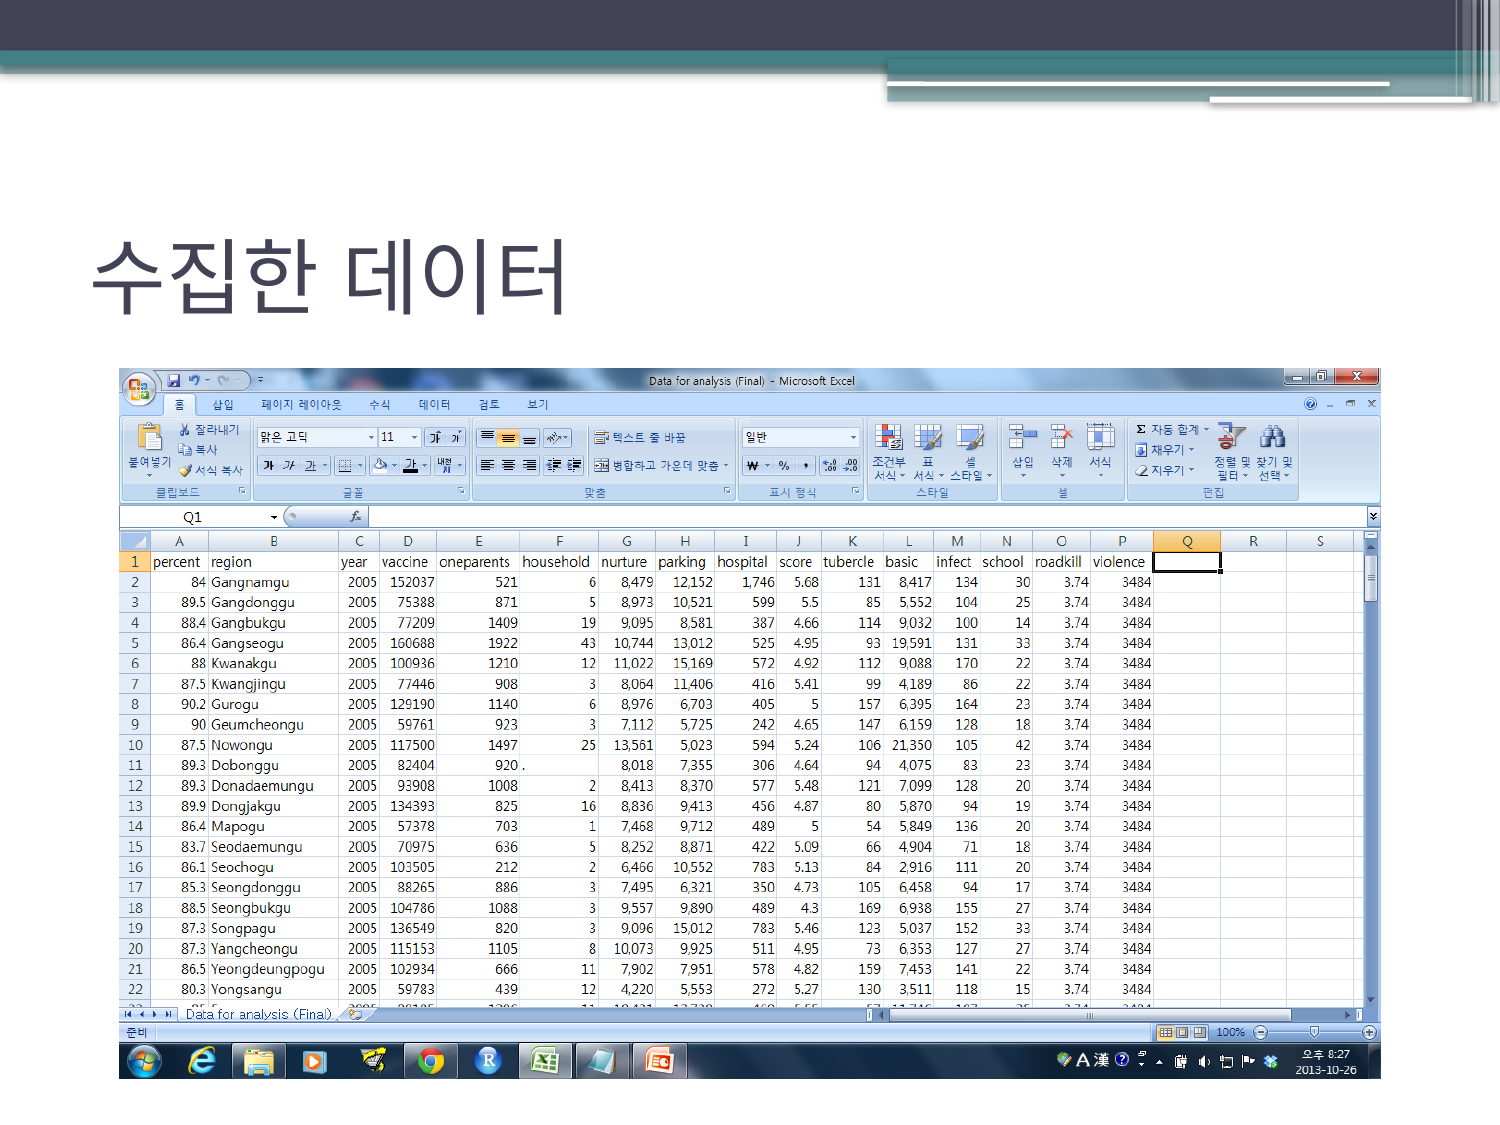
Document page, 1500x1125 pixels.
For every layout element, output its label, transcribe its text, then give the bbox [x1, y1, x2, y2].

title 수집한 데이터 [75, 187, 1425, 363]
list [118, 368, 1382, 1079]
